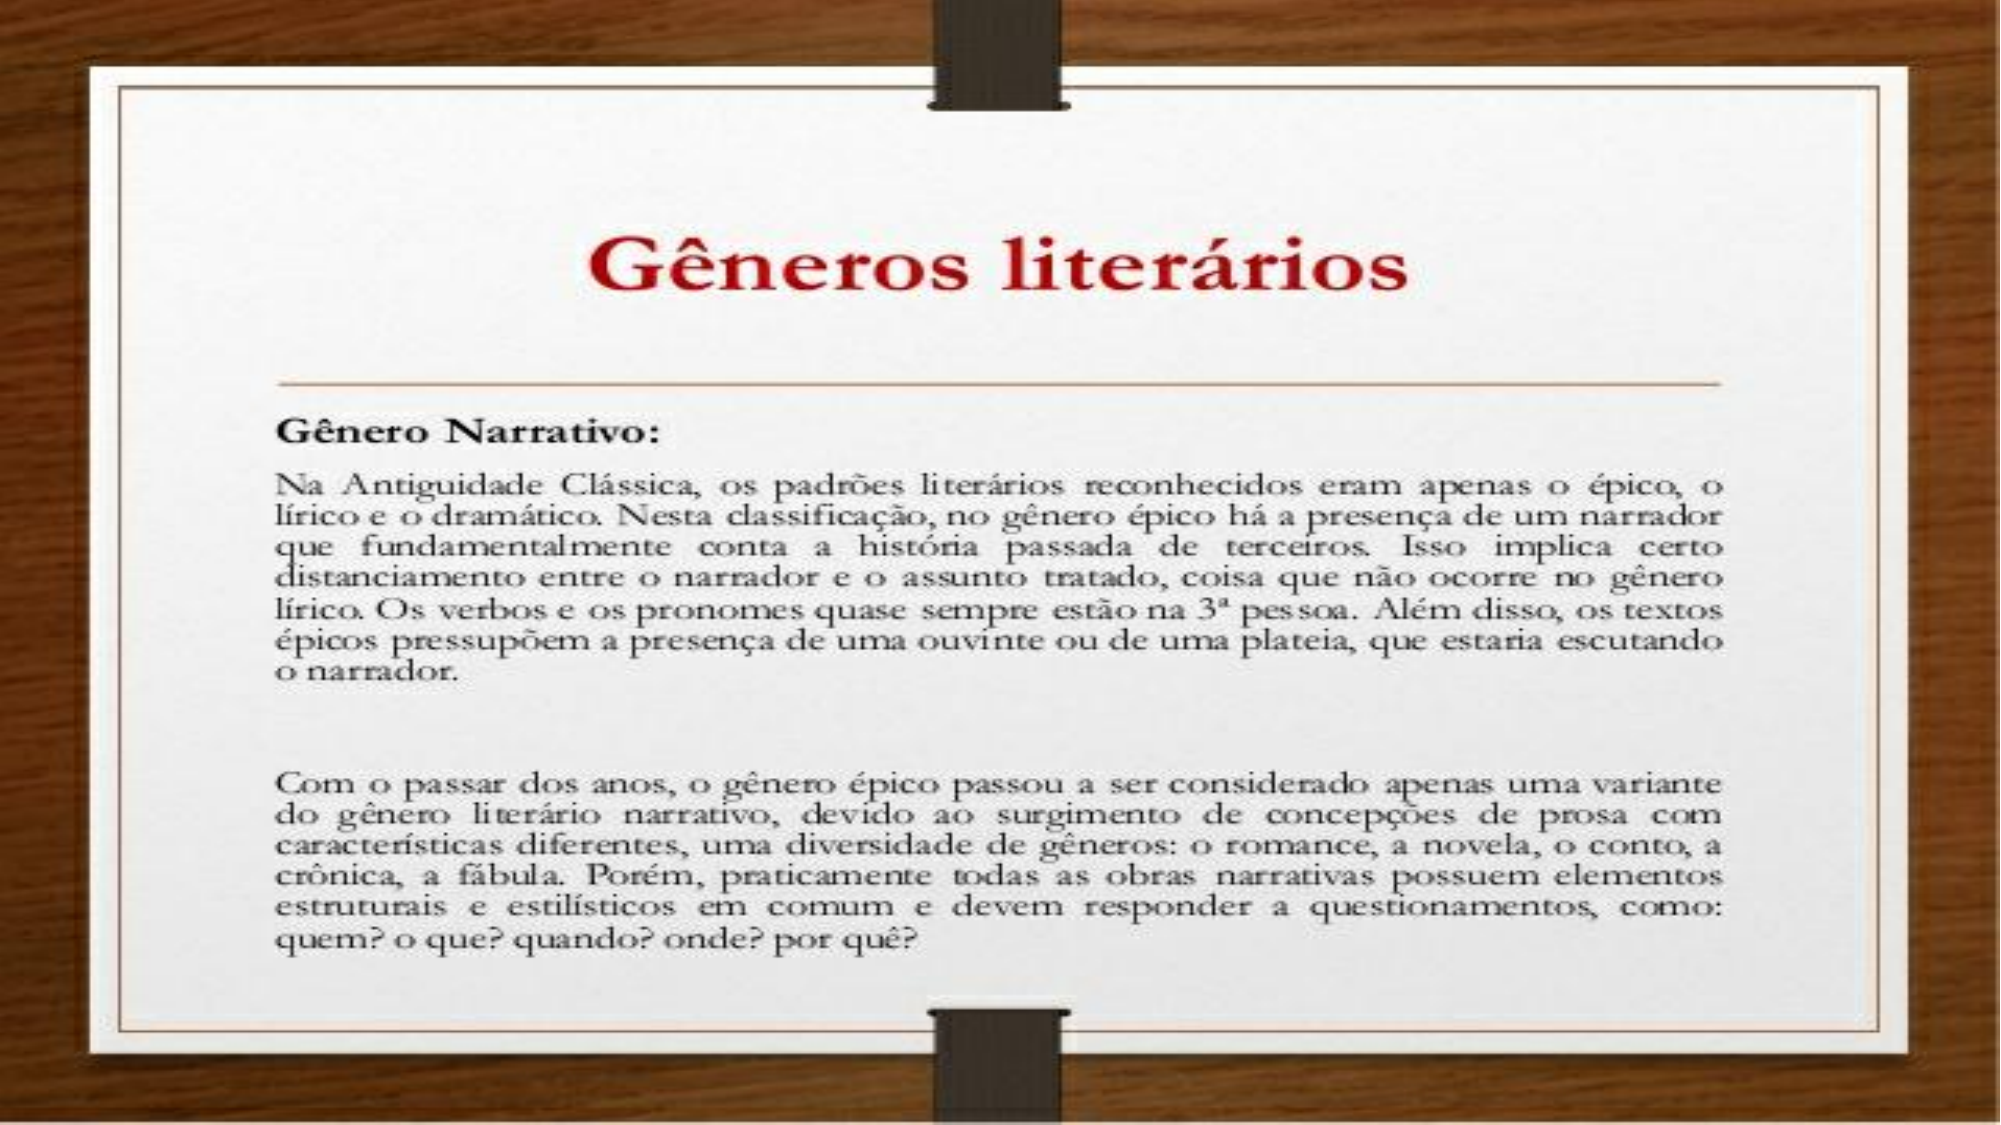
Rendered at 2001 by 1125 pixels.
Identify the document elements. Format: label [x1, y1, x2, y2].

list [0, 0, 2000, 1125]
